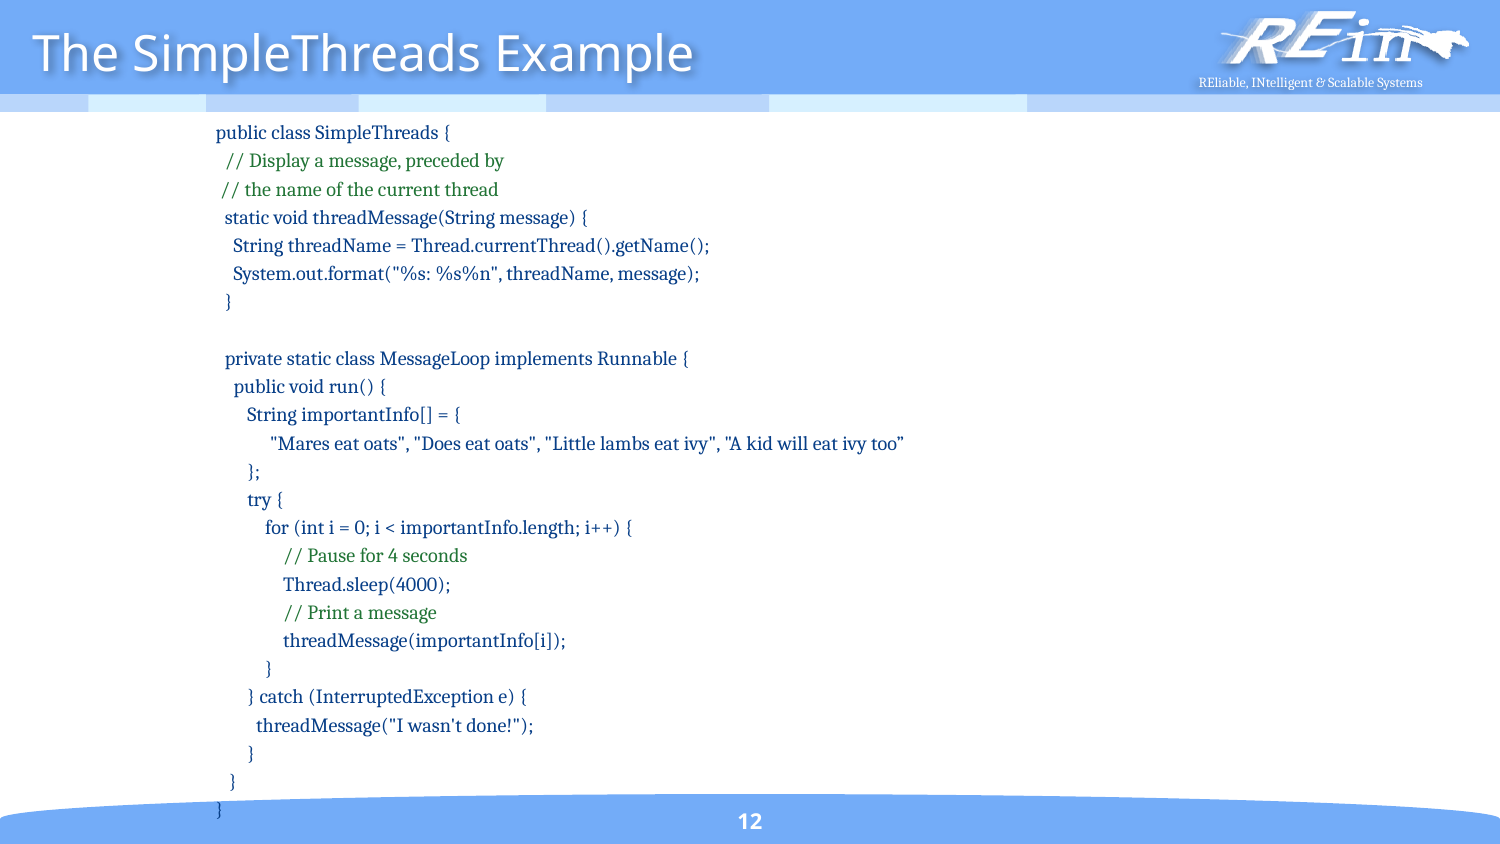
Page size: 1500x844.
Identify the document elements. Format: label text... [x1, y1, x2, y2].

list public class SimpleThreads { // Display a message, preceded by // the name of the current thread static void threadMessage(String message) { String threadName = Thread.currentThread().getName(); System.out.format("%s: %s%n", threadName, message); } private static class MessageLoop implements Runnable { public void run() { String importantInfo[] = { "Mares eat oats", "Does eat oats", "Little lambs eat ivy", "A kid will eat ivy too” }; try { for (int i = 0; i < importantInfo.length; i++) { // Pause for 4 seconds Thread.sleep(4000); // Print a message threadMessage(importantInfo[i]); } } catch (InterruptedException e) { threadMessage("I wasn't done!"); } } } [200, 111, 1282, 842]
title The SimpleThreads Example [17, 17, 1136, 86]
slide_number 12 [667, 802, 833, 842]
